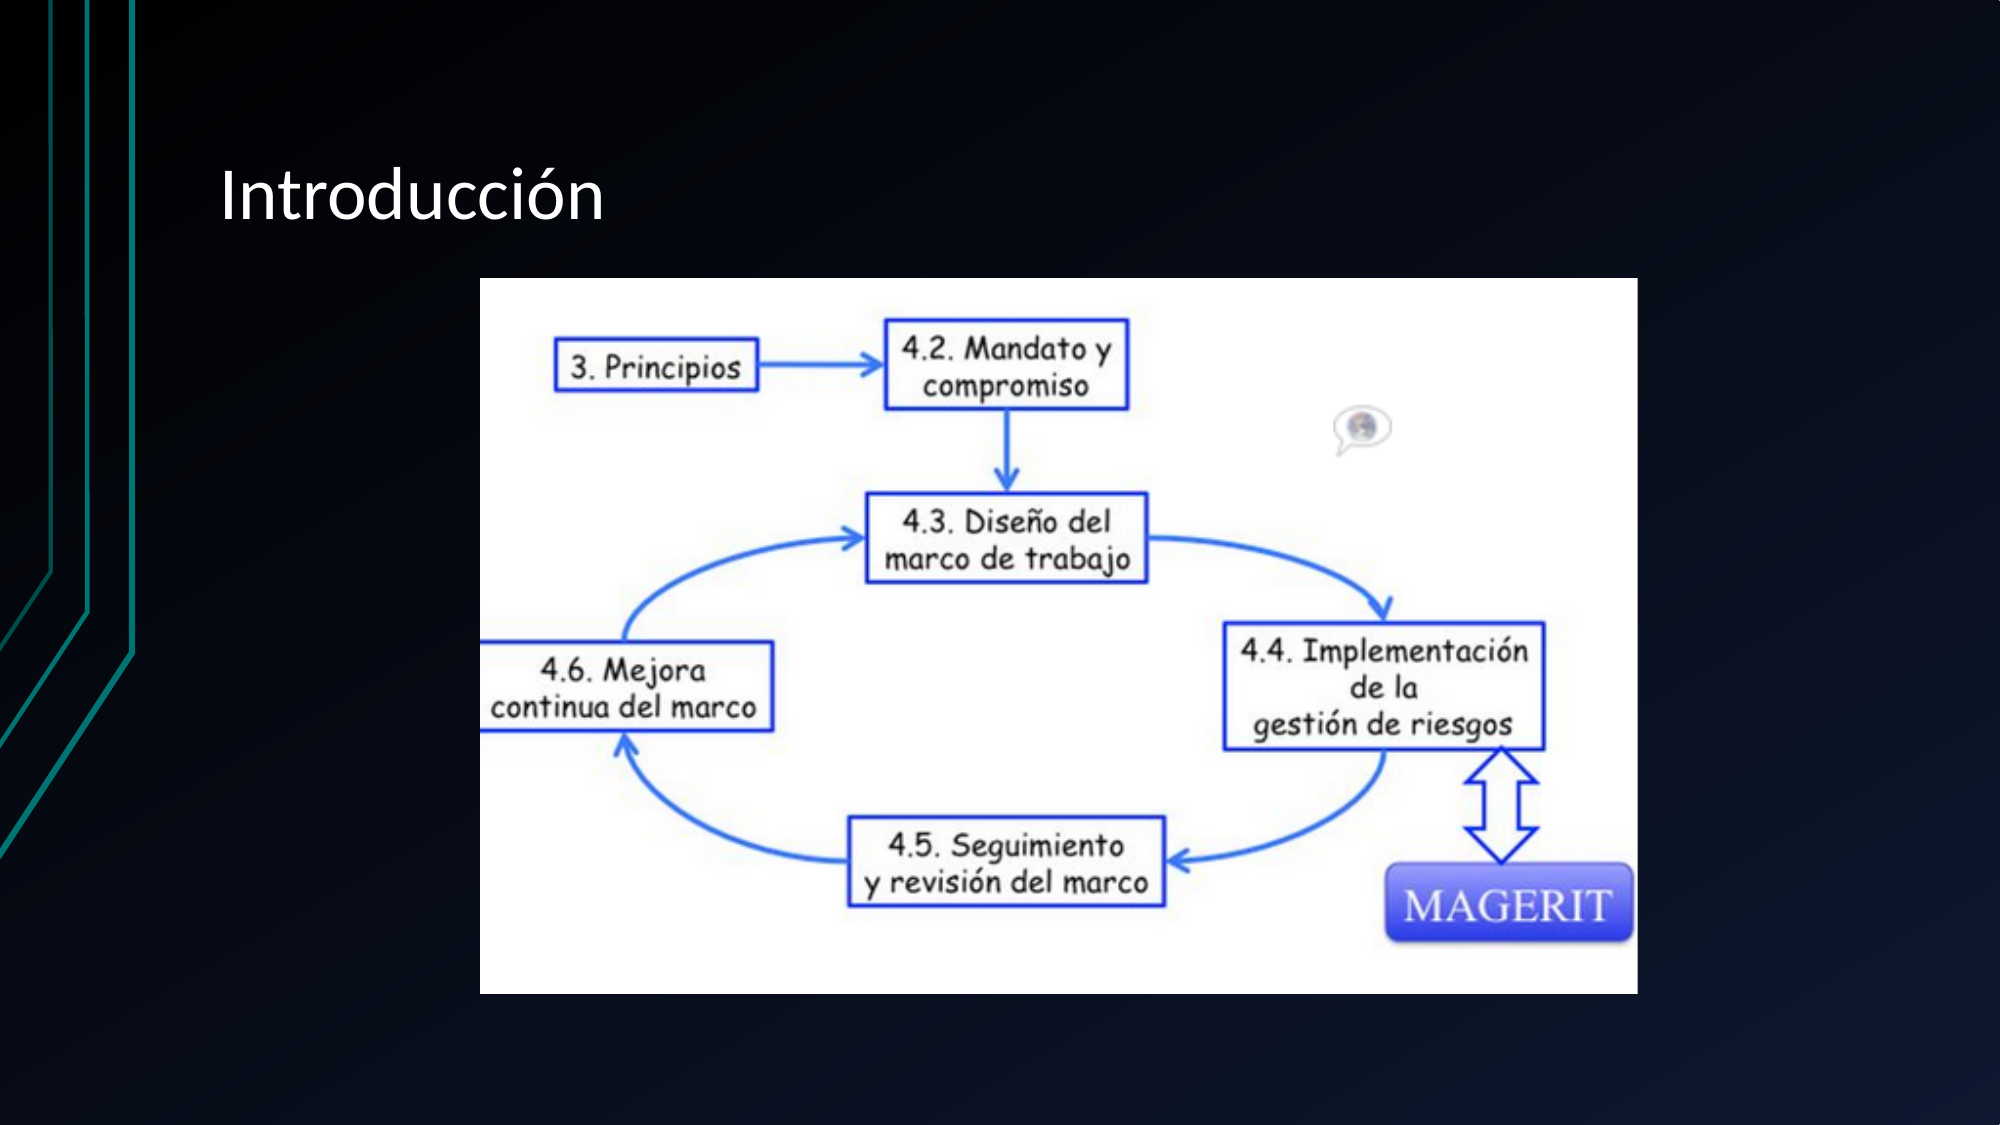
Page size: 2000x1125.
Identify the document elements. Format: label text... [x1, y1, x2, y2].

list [479, 278, 1638, 995]
title Introducción [199, 45, 1900, 246]
